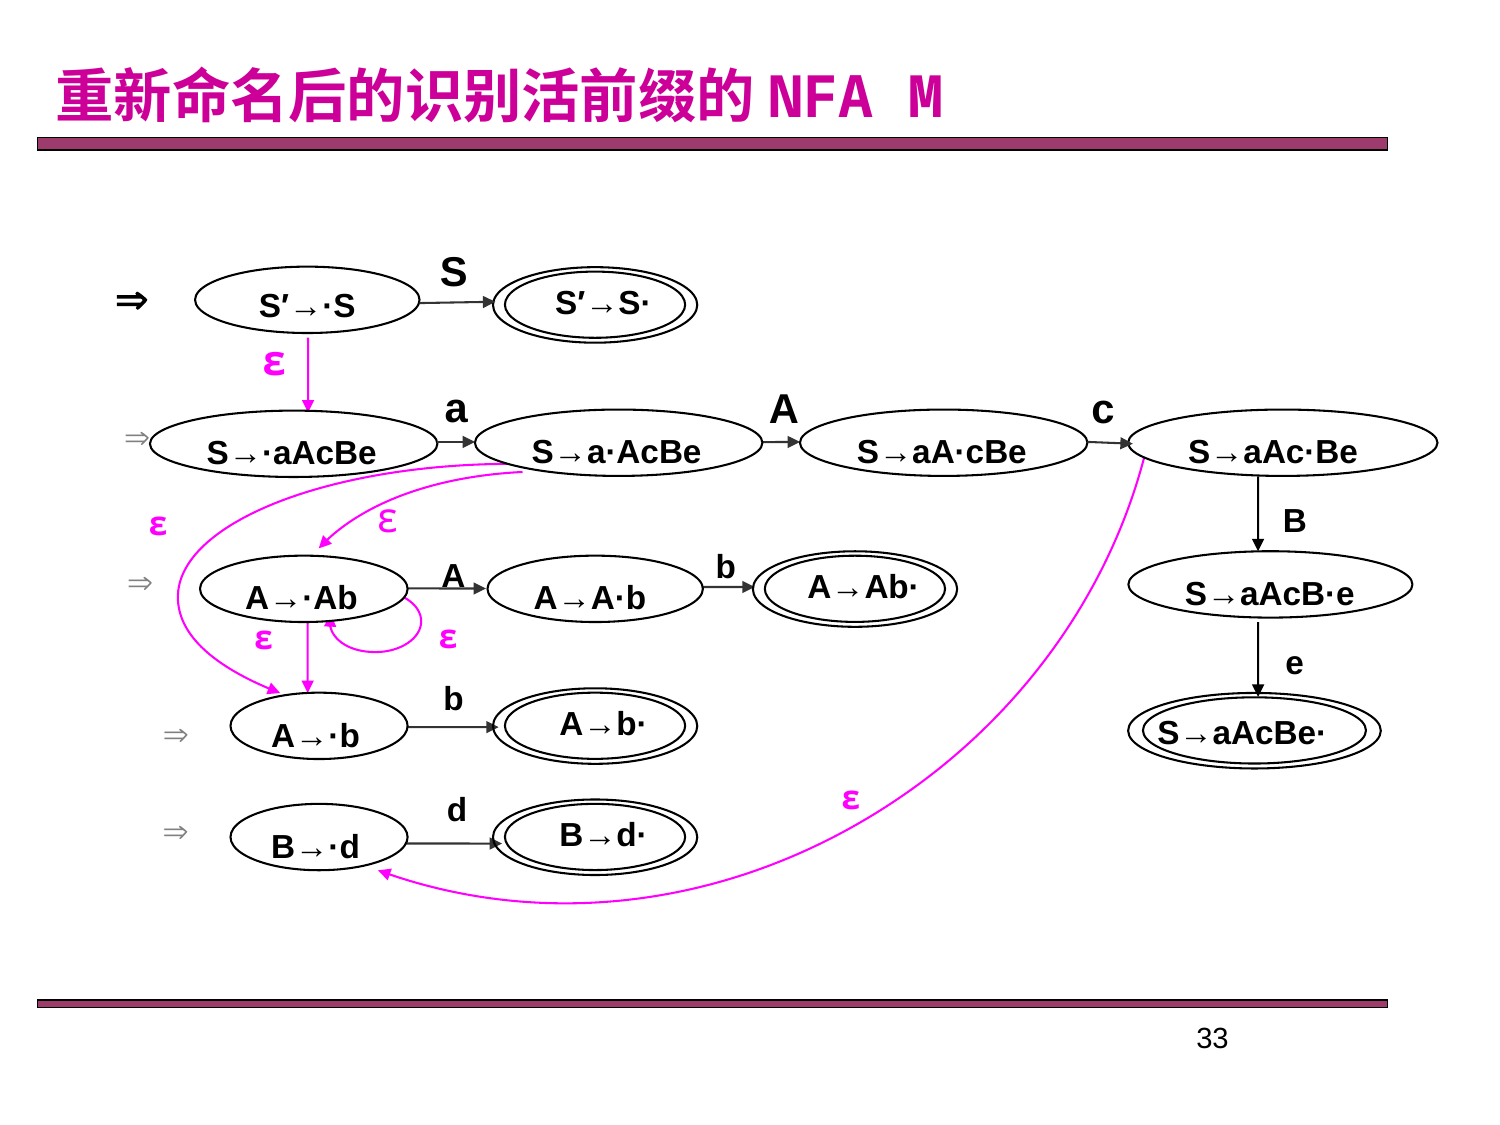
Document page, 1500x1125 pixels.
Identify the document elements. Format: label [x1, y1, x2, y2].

text_box [1127, 622, 1388, 769]
text_box [0, 37, 1088, 137]
slide_number [1037, 1012, 1388, 1053]
text_box [100, 237, 1438, 904]
